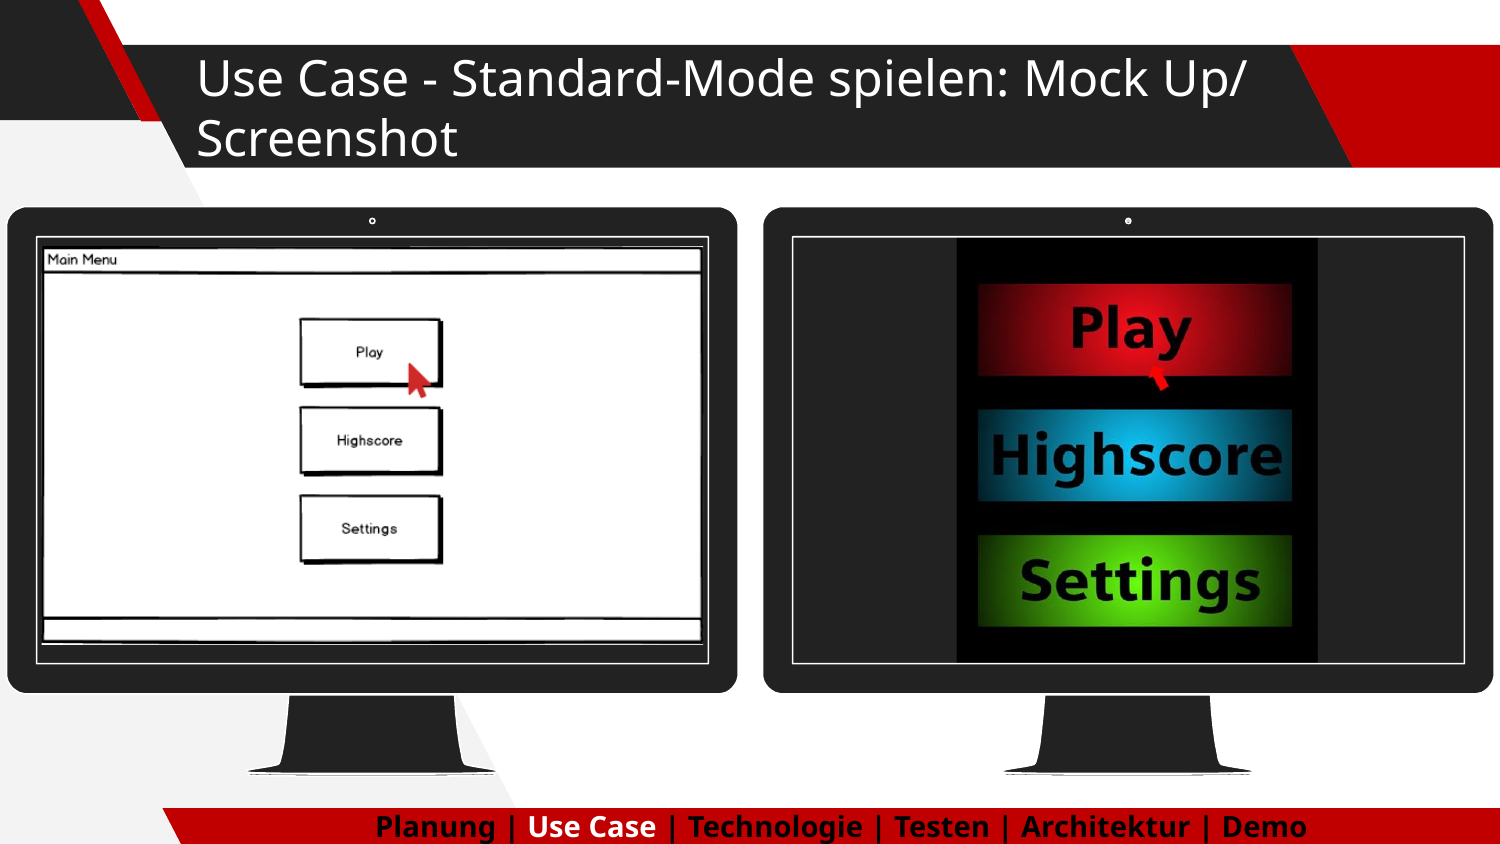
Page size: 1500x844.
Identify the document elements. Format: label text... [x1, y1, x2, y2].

text_box Planung | Use Case | Technologie | Testen | Architektur | Demo [183, 800, 1500, 844]
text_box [6, 206, 739, 777]
title Use Case - Standard-Mode spielen: Mock Up/ Screenshot [181, 45, 1317, 169]
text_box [762, 206, 1495, 777]
